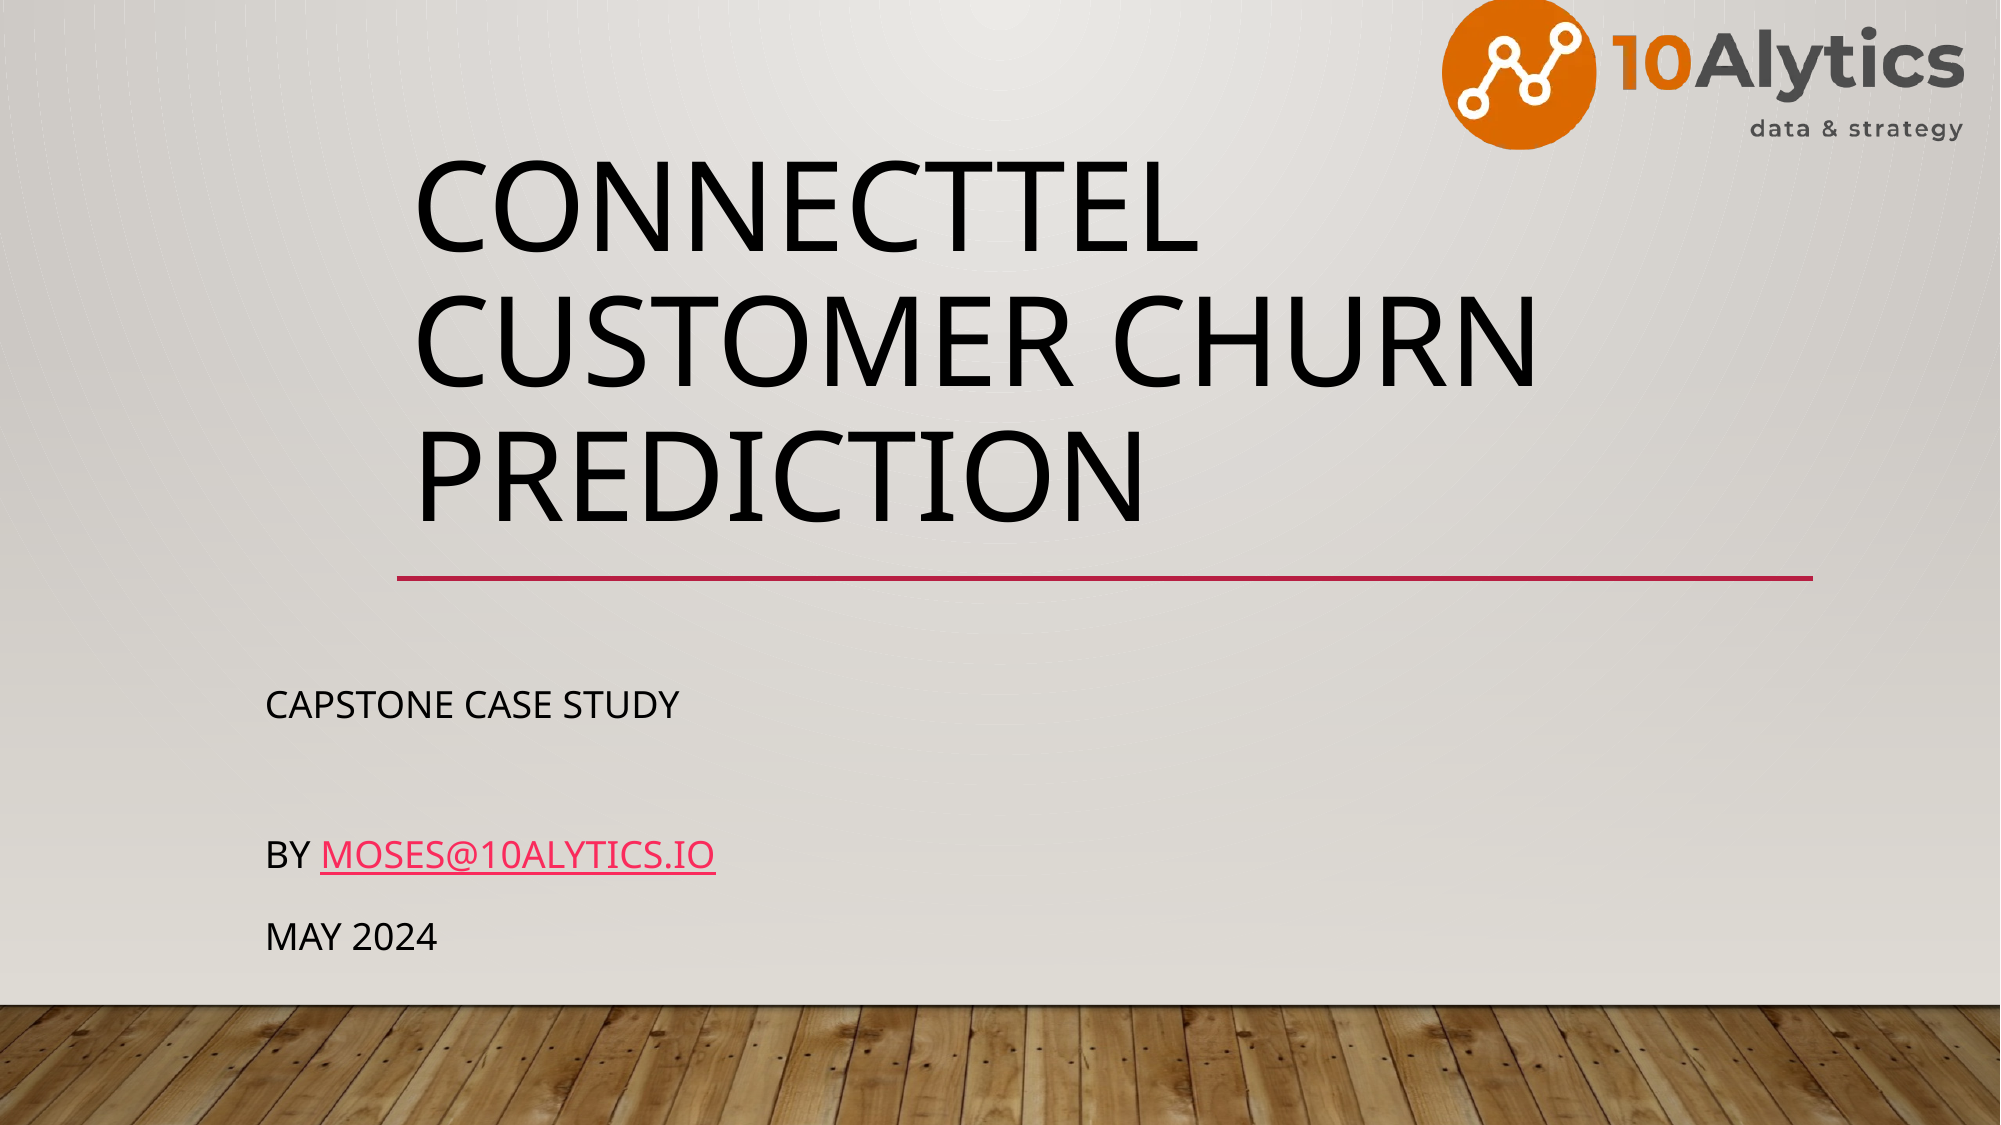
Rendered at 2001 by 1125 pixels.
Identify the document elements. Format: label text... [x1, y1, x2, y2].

subtitle Capstone Case Study by moses@10alytics.io May 2024 [249, 590, 1750, 983]
title ConnectTel Customer Churn Prediction [396, 131, 1814, 549]
picture [1442, 0, 1965, 151]
picture [0, 1005, 2000, 1125]
